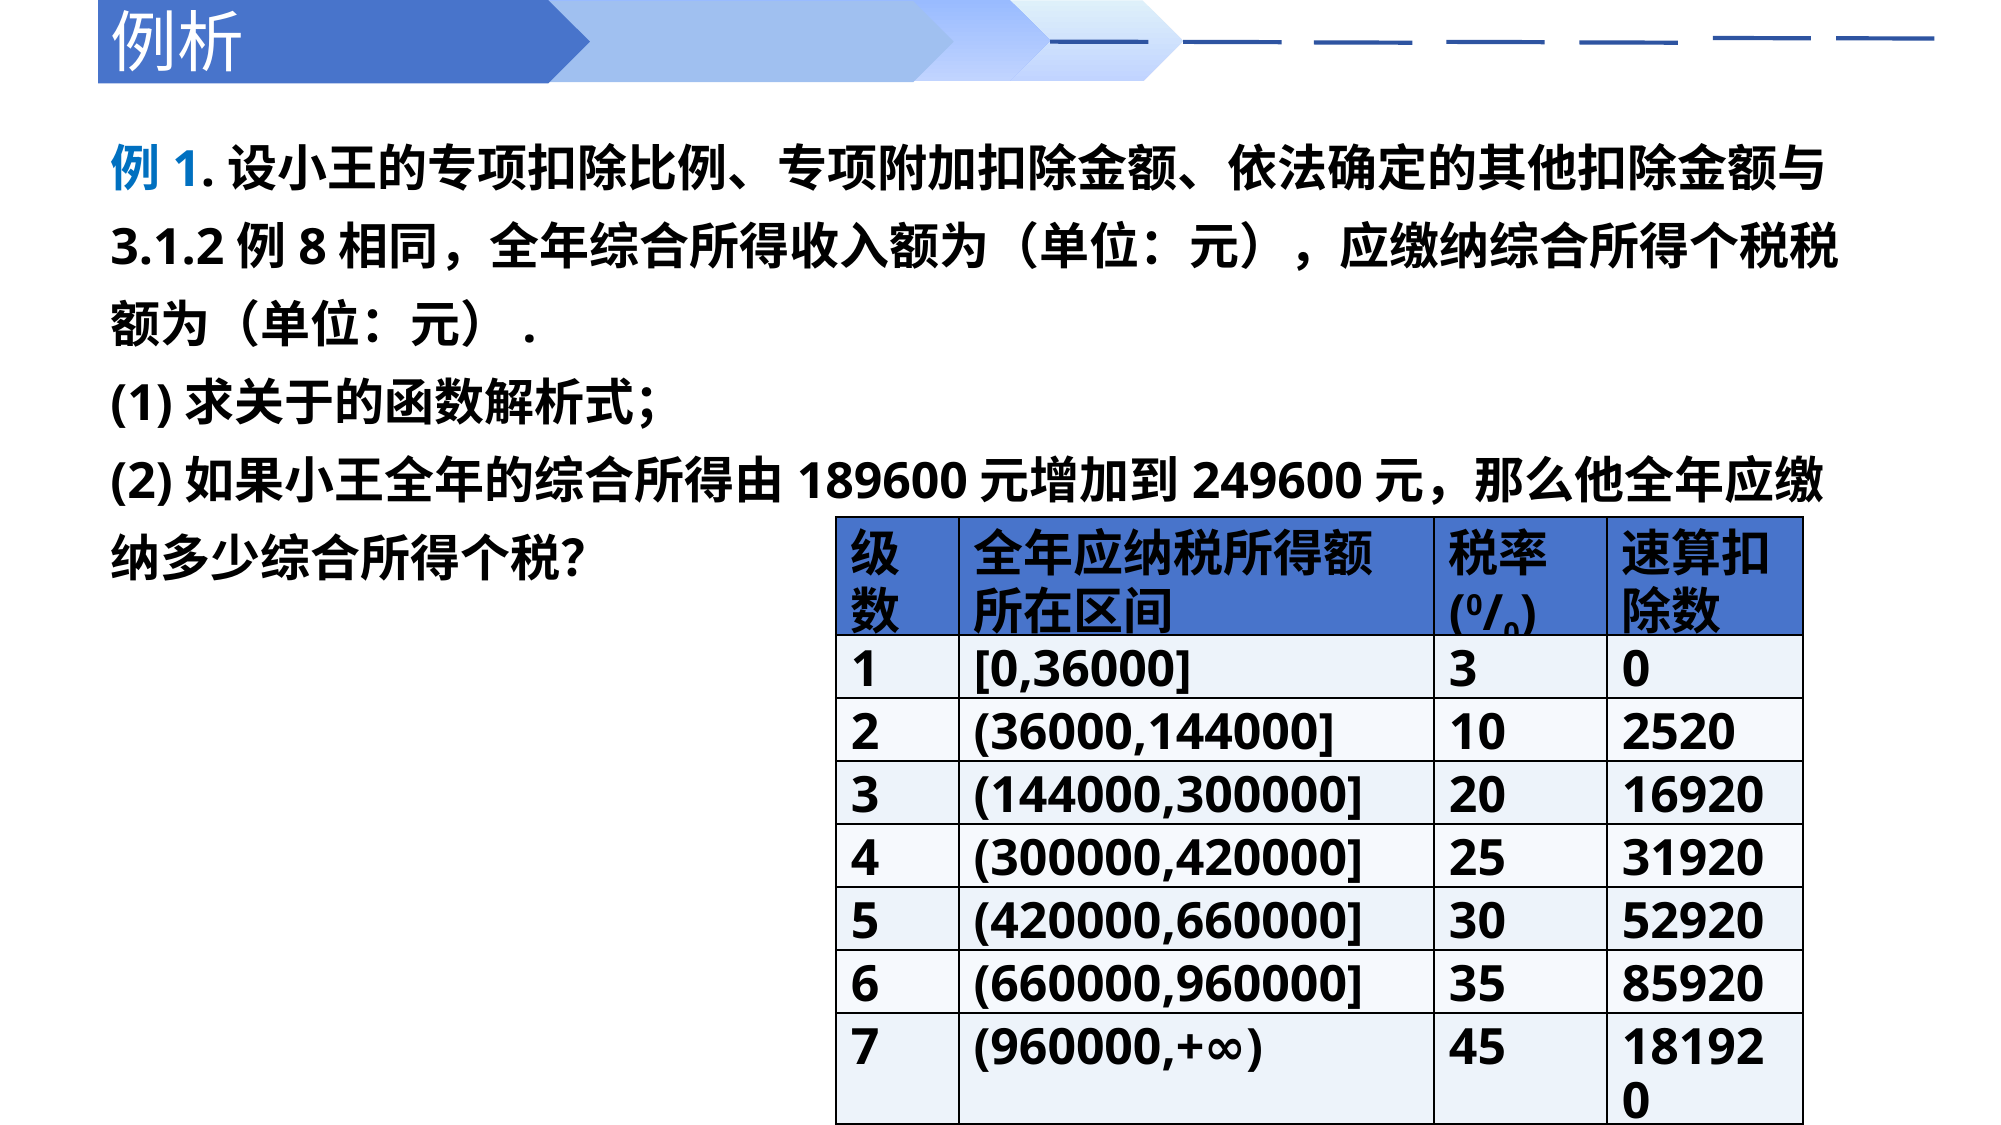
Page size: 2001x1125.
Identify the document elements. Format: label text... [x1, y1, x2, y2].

table_cell 6 [837, 951, 958, 1012]
table_cell 2 [837, 699, 958, 760]
table_cell (36000,144000] [960, 699, 1433, 760]
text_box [95, 0, 1936, 89]
table_cell (420000,660000] [960, 888, 1433, 949]
table_cell 2520 [1608, 699, 1802, 760]
table_cell 10 [1435, 699, 1606, 760]
table_cell 181920 [1608, 1014, 1802, 1123]
table_cell 35 [1435, 951, 1606, 1012]
table_cell (660000,960000] [960, 951, 1433, 1012]
table_cell 16920 [1608, 762, 1802, 823]
table_header 级数 [837, 518, 958, 634]
table_cell 3 [1435, 636, 1606, 697]
table_cell 3 [837, 762, 958, 823]
table_cell 25 [1435, 825, 1606, 886]
table_cell 30 [1435, 888, 1606, 949]
table_cell 1 [837, 636, 958, 697]
table_cell 7 [837, 1014, 958, 1123]
table_header 速算扣除数 [1608, 518, 1802, 634]
table_cell (144000,300000] [960, 762, 1433, 823]
table_cell 0 [1608, 636, 1802, 697]
table_cell 4 [837, 825, 958, 886]
table_header 税率 (0/0) [1435, 518, 1606, 634]
table_cell 20 [1435, 762, 1606, 823]
table_header 全年应纳税所得额所在区间 [960, 518, 1433, 634]
table_cell (960000,+∞) [960, 1014, 1433, 1123]
table_cell 85920 [1608, 951, 1802, 1012]
table_cell (300000,420000] [960, 825, 1433, 886]
table_cell 5 [837, 888, 958, 949]
table_cell [0,36000] [960, 636, 1433, 697]
table_cell 52920 [1608, 888, 1802, 949]
table_cell 31920 [1608, 825, 1802, 886]
table_cell 45 [1435, 1014, 1606, 1123]
